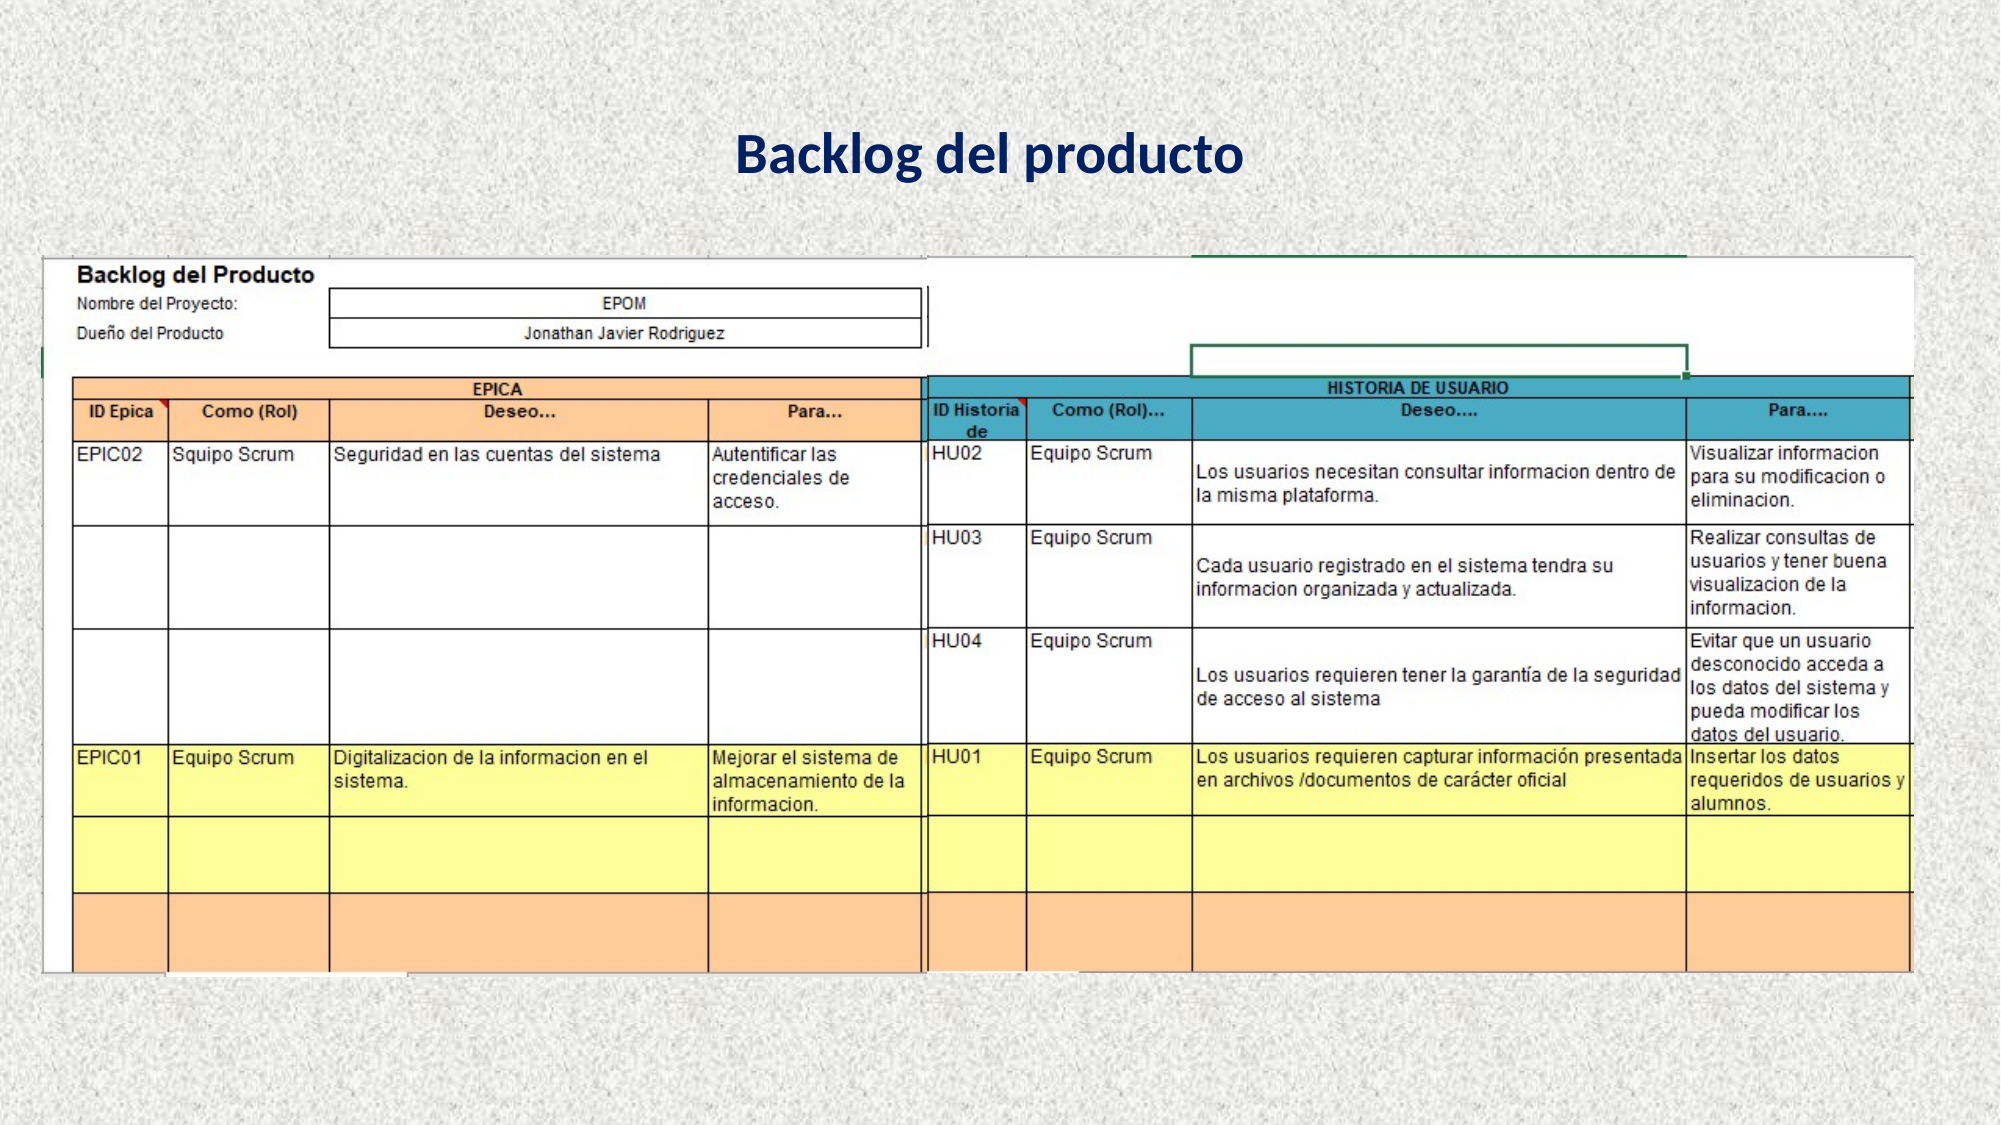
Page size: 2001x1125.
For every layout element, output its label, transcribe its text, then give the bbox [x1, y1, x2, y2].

text_box Backlog del producto [721, 107, 1374, 193]
picture [0, 0, 2001, 1125]
